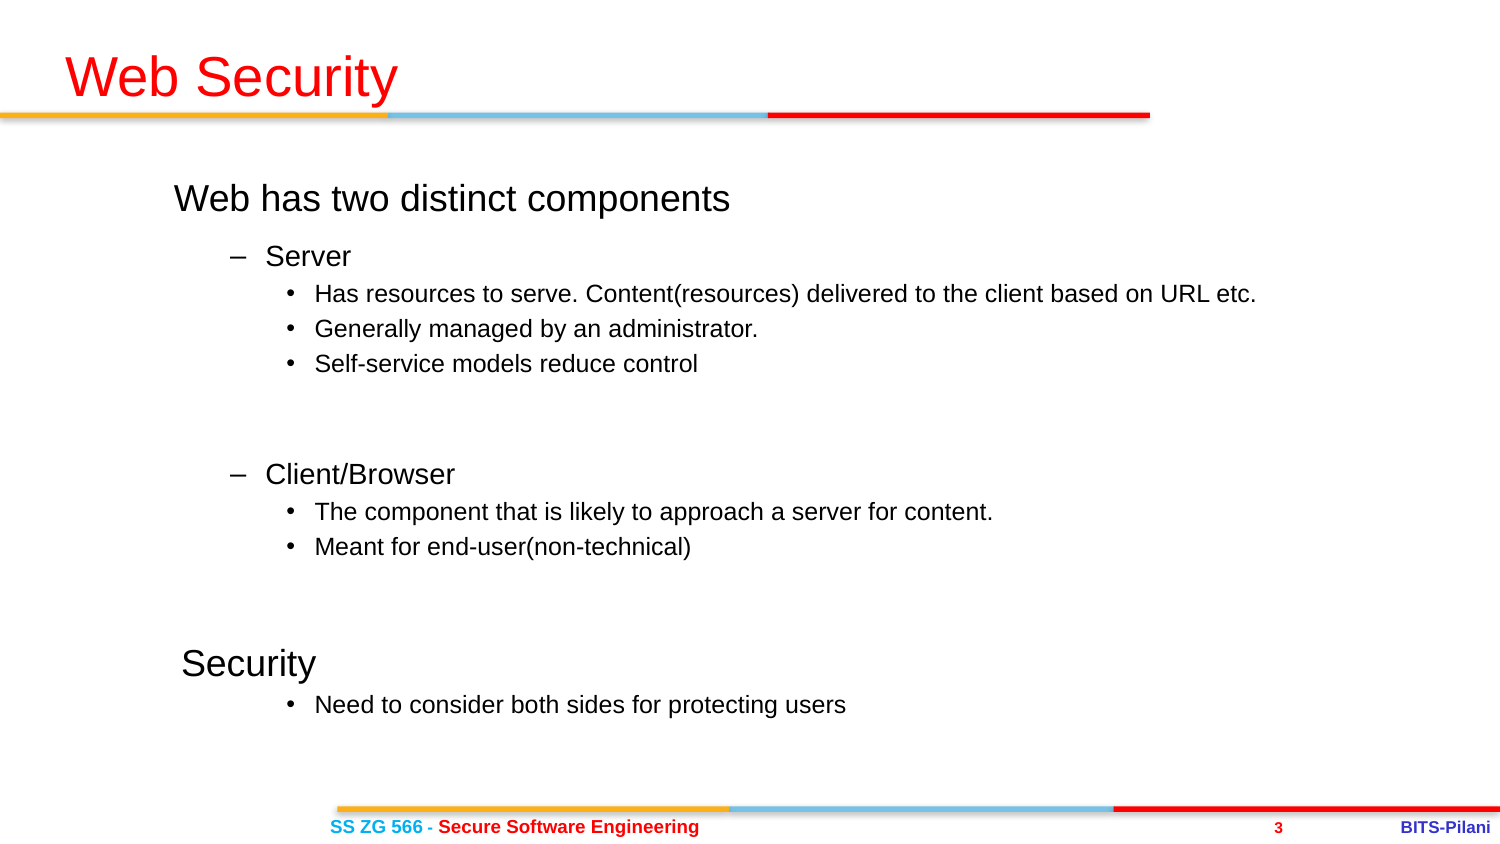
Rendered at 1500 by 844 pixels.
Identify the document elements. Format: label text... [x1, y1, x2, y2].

slide_number [1265, 806, 1500, 837]
list Web Security [50, 35, 1088, 124]
list Web has two distinct components Server Has resources to serve. Content(resources) delivered to the client based on URL etc. Generally managed by an administrator. Self-service models reduce control Client/Browser The component that is likely to approach a server for content. Meant for end-user(non-technical) Security Need to consider both sides for protecting users [158, 166, 1384, 783]
